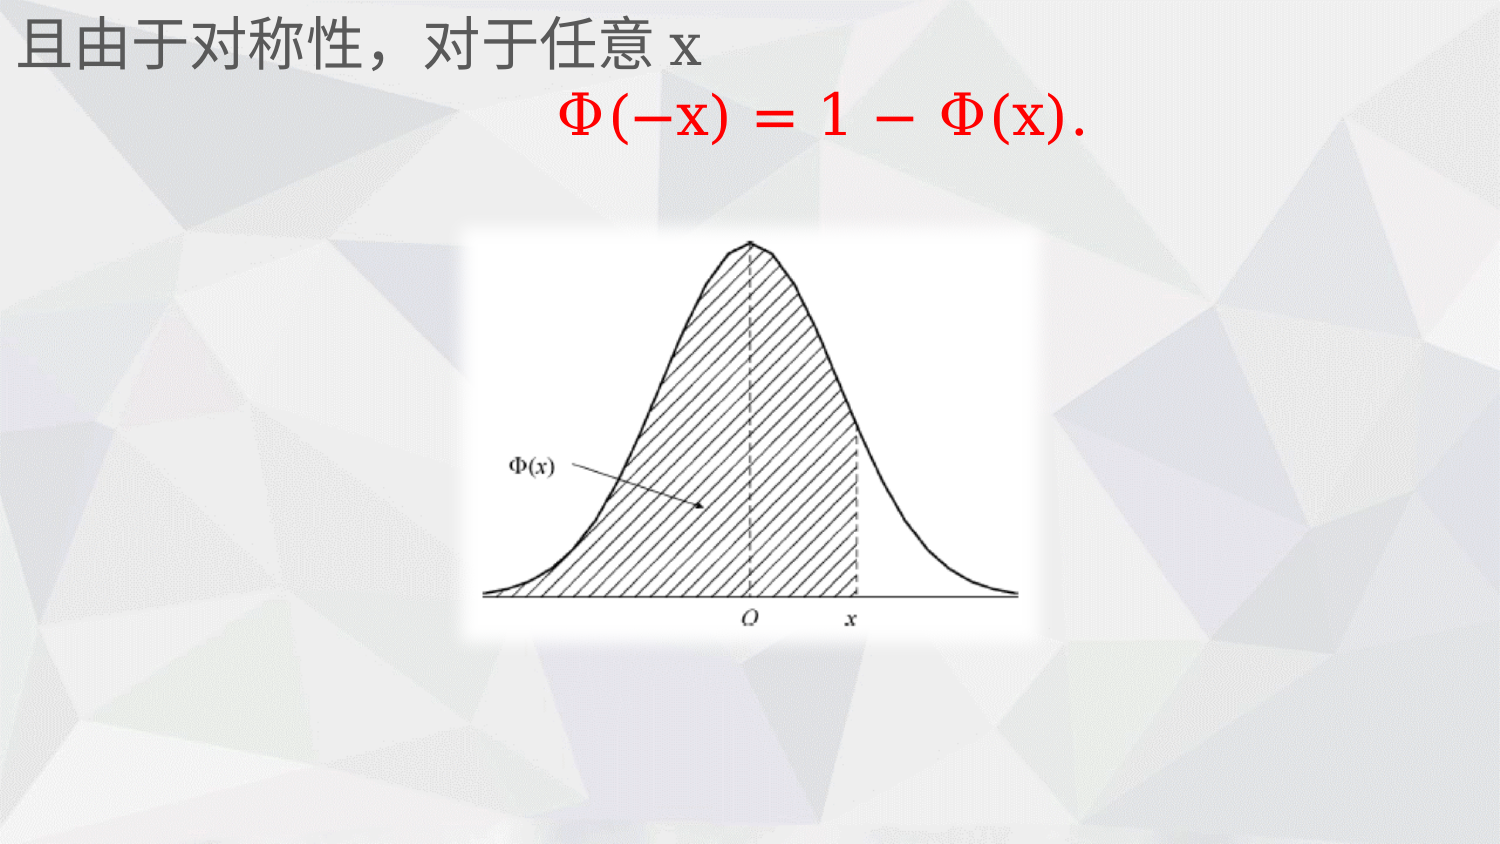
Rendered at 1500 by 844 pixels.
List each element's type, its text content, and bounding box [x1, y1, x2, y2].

picture [0, 155, 1500, 844]
text_box 且由于对称性，对于任意x Φ(−x) = 1 − Φ(x). [0, 0, 1500, 155]
